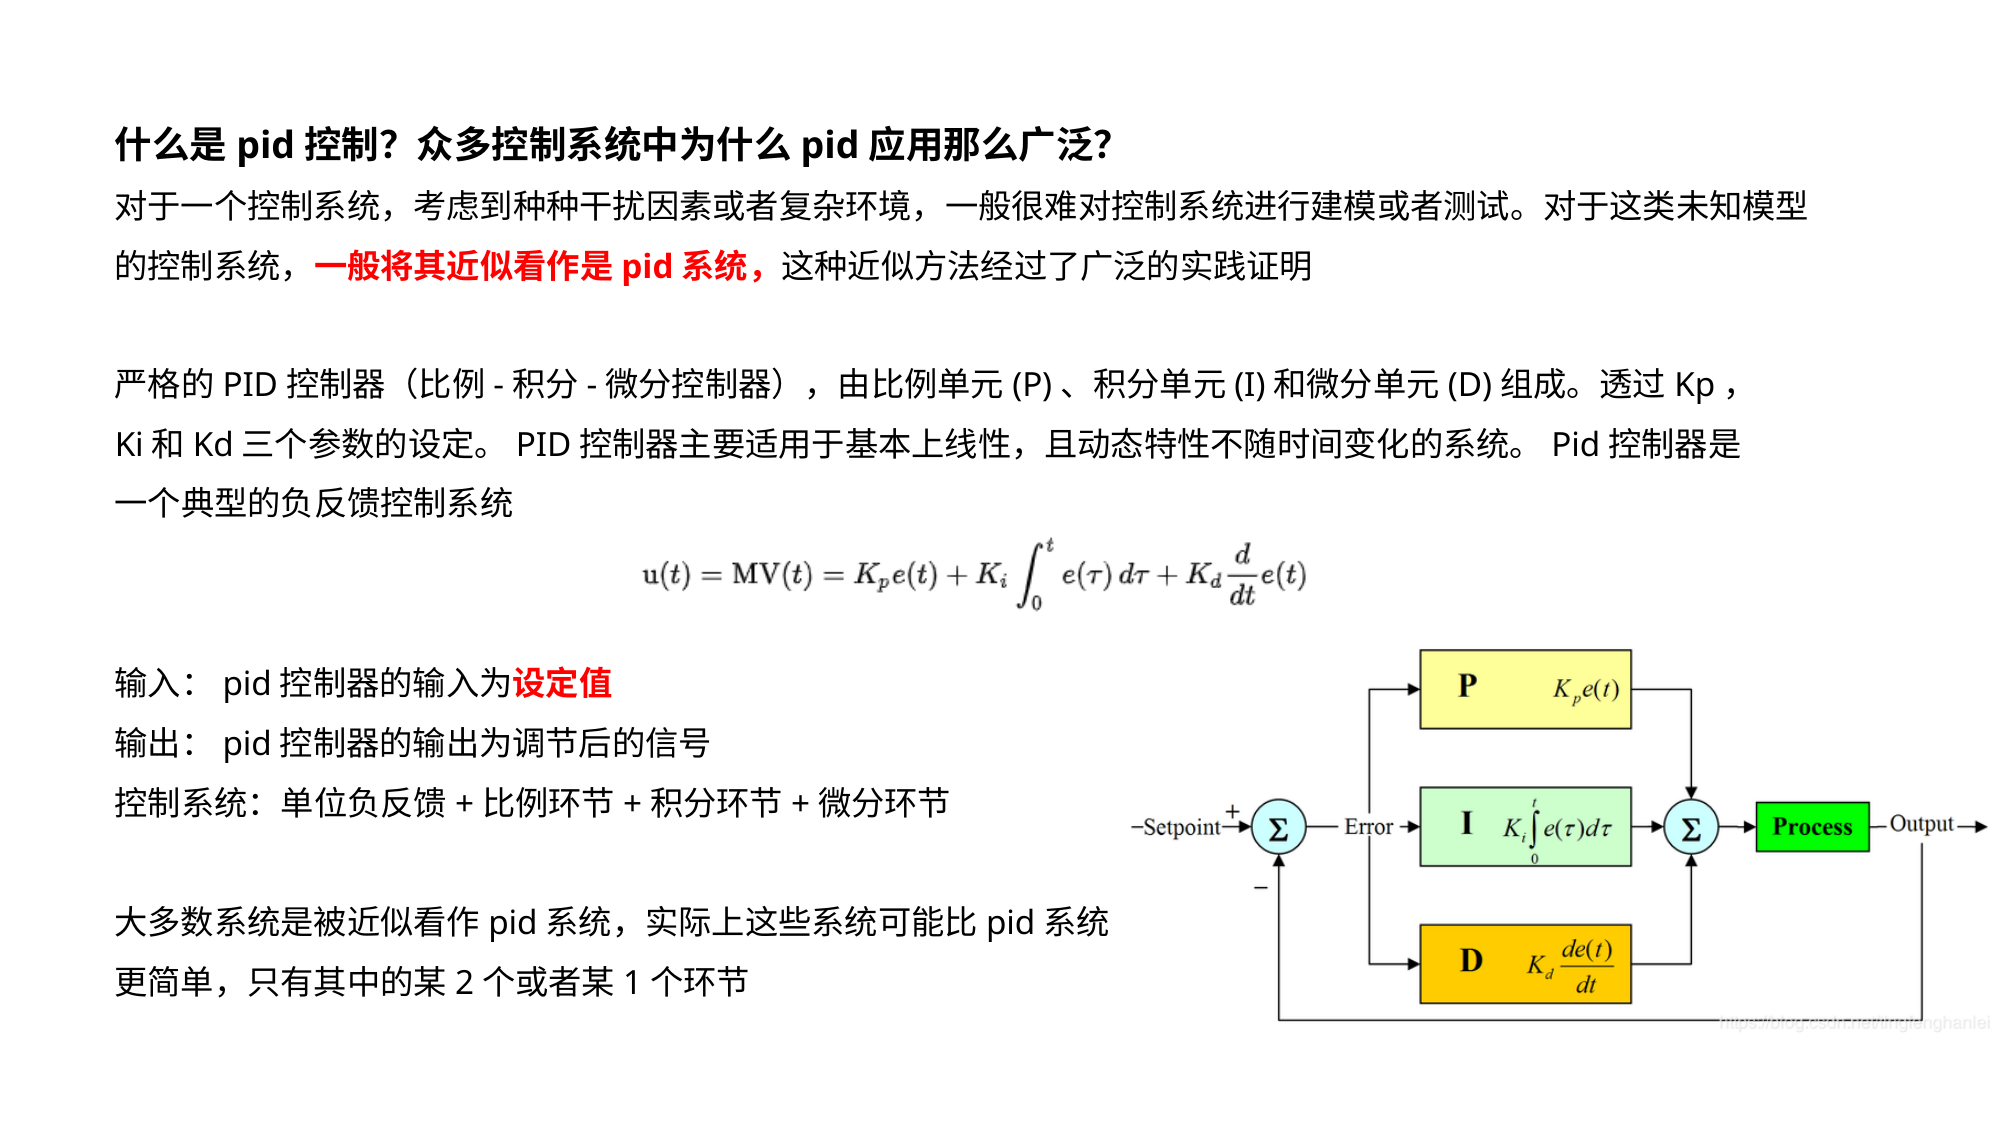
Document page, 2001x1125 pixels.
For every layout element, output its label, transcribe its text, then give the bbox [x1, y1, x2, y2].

picture [606, 527, 1406, 624]
picture [1117, 636, 2000, 1043]
text_box 大多数系统是被近似看作pid系统，实际上这些系统可能比pid系统更简单，只有其中的某2个或者某1个环节 [99, 873, 1117, 1009]
text_box 什么是pid控制？众多控制系统中为什么pid应用那么广泛？ 对于一个控制系统，考虑到种种干扰因素或者复杂环境，一般很难对控制系统进行建模或者测试。对于这类未知模型的控制系统，一般将其近似看作是pid系统，这种近似方法经过了广泛的实践证明 [99, 90, 1831, 293]
text_box 严格的PID控制器（比例-积分-微分控制器），由比例单元(P)、积分单元(I)和微分单元(D)组成。透过Kp，Ki和Kd三个参数的设定。PID控制器主要适用于基本上线性，且动态特性不随时间变化的系统。Pid控制器是一个典型的负反馈控制系统 输入：pid控制器的输入为设定值 输出：pid控制器的输出为调节后的信号 控制系统：单位负反馈+比例环节+积分环节+微分环节 [99, 335, 1779, 830]
